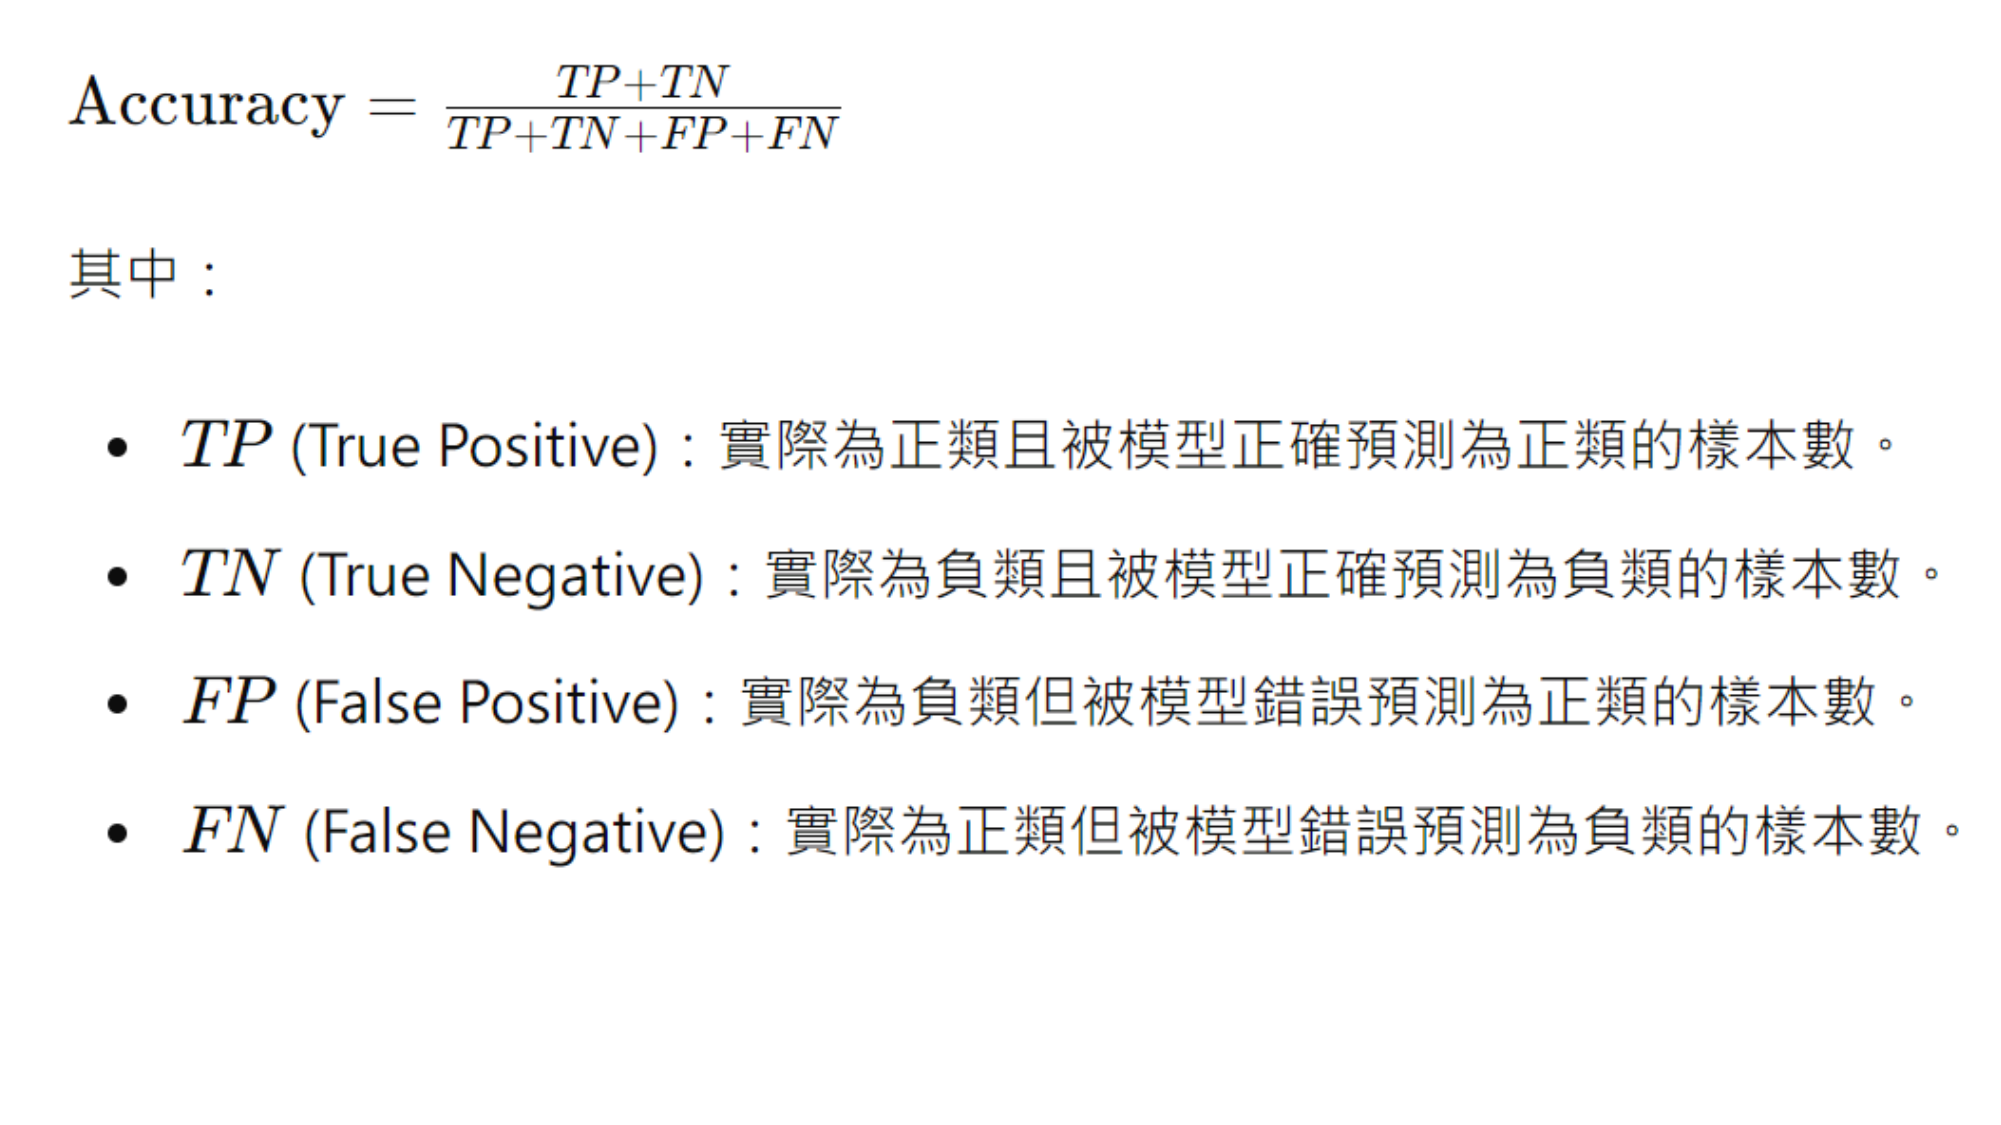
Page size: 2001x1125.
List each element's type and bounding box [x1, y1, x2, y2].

picture [0, 0, 1995, 885]
